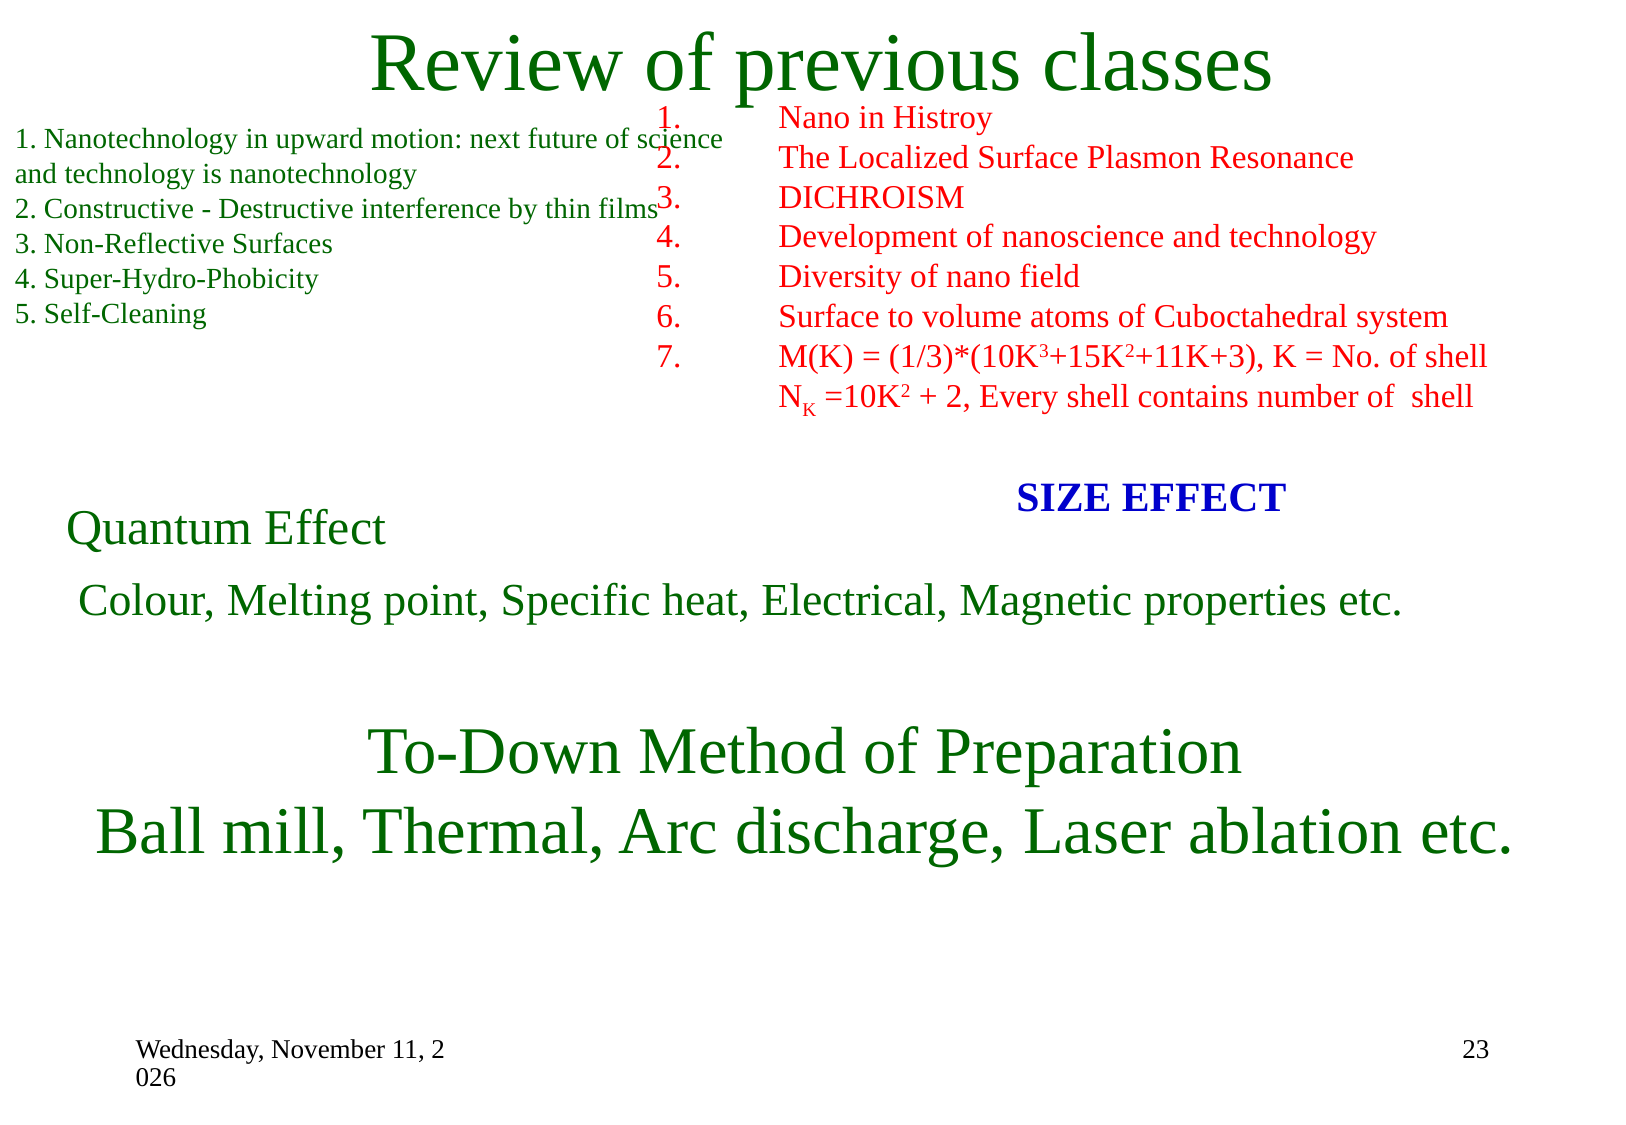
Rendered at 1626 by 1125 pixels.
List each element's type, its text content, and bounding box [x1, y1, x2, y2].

text_box 1. Nanotechnology in upward motion: next future of science and technology is nanotechnology 2. Constructive - Destructive interference by thin films 3. Non-Reflective Surfaces 4. Super-Hydro-Phobicity 5. Self-Cleaning [0, 112, 641, 337]
text_box Quantum Effect [51, 487, 402, 563]
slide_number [121, 1024, 461, 1101]
text_box Colour, Melting point, Specific heat, Electrical, Magnetic properties etc. [63, 562, 1420, 633]
text_box To-Down Method of Preparation Ball mill, Thermal, Arc discharge, Laser ablation etc. [80, 699, 1532, 875]
text_box Review of previous classes [354, 0, 1290, 112]
text_box Nano in Histroy The Localized Surface Plasmon Resonance DICHROISM Development of nanoscience and technology Diversity of nano field Surface to volume atoms of Cuboctahedral system M(K) = (1/3)*(10K3+15K2+11K+3), K = No. of shell NK =10K2 + 2, Every shell contains number of shell [641, 87, 1625, 428]
text_box SIZE EFFECT [1001, 462, 1302, 528]
slide_number 23 [1164, 1024, 1504, 1101]
